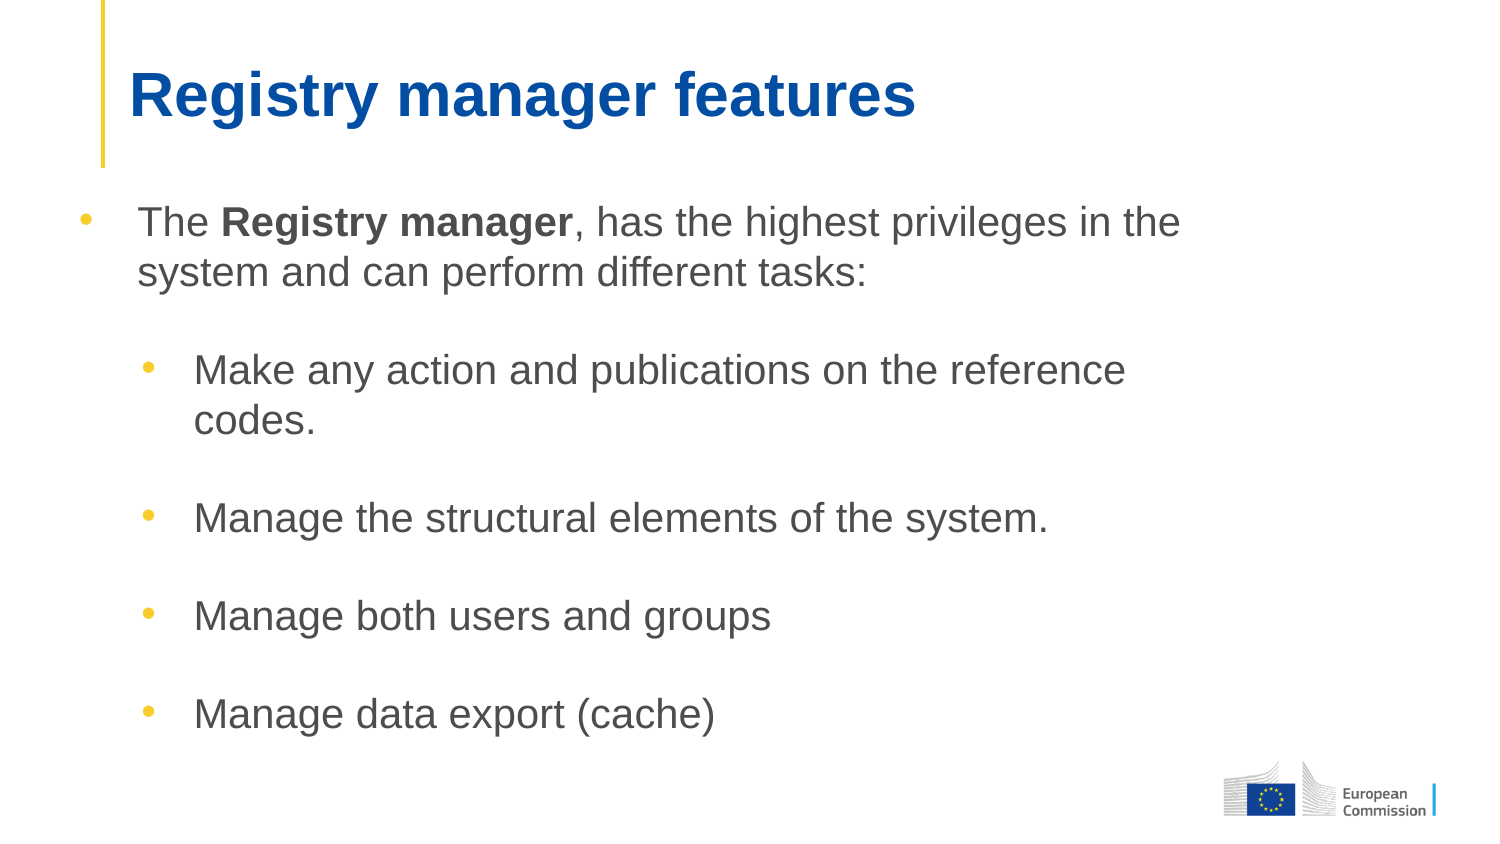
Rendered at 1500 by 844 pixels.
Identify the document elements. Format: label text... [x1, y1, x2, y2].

picture [1223, 760, 1437, 818]
list The Registry manager, has the highest privileges in the system and can perform different tasks: Make any action and publications on the reference codes. Manage the structural elements of the system. Manage both users and groups Manage data export (cache) [51, 189, 1240, 639]
title Registry manager features [118, 62, 1382, 160]
